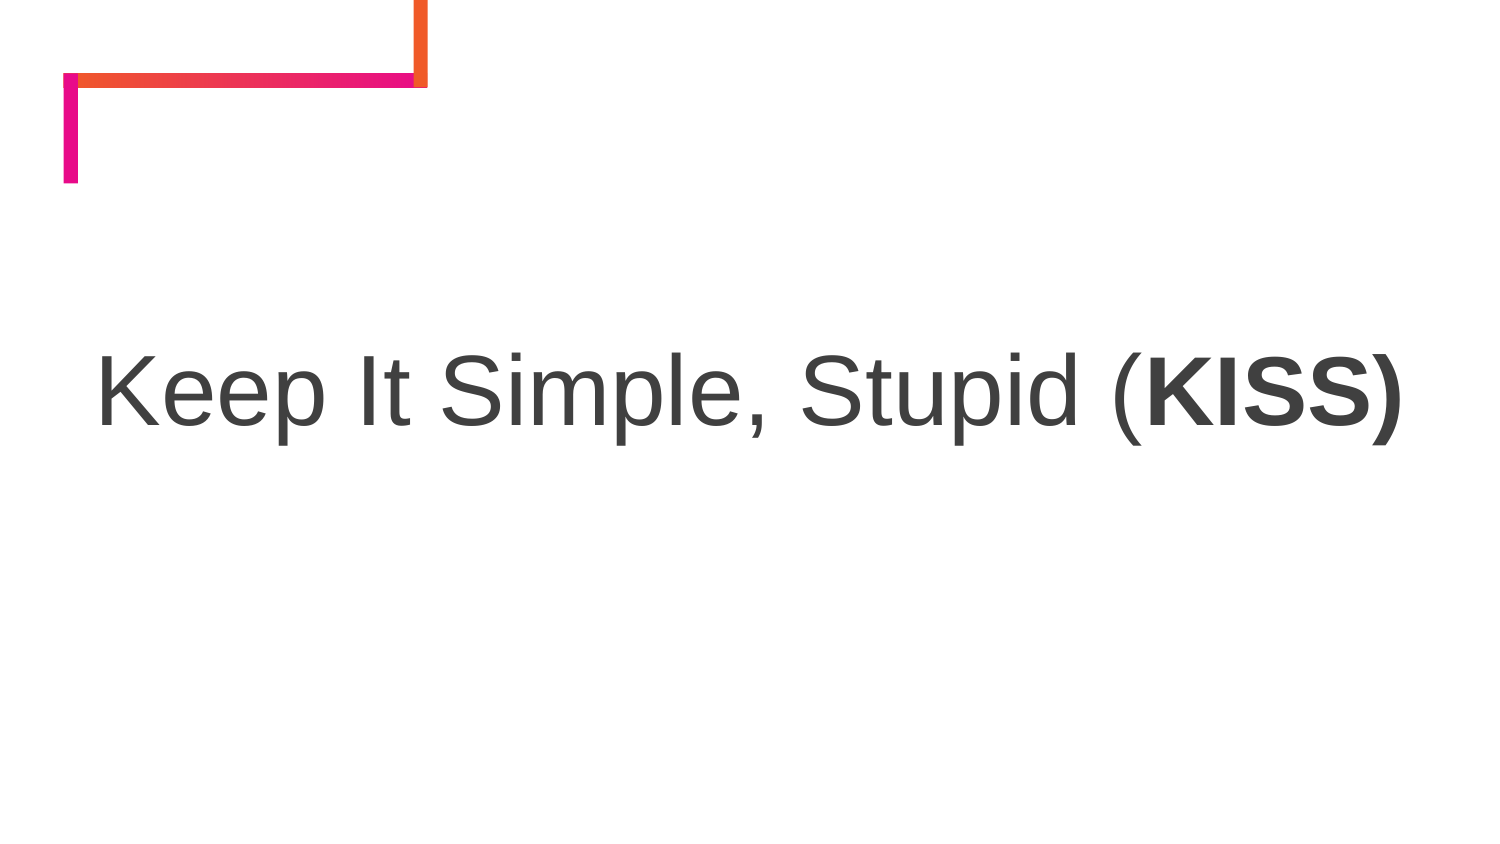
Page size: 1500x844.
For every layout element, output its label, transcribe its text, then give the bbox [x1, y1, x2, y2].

text_box Keep It Simple, Stupid (KISS) [53, 320, 1447, 467]
